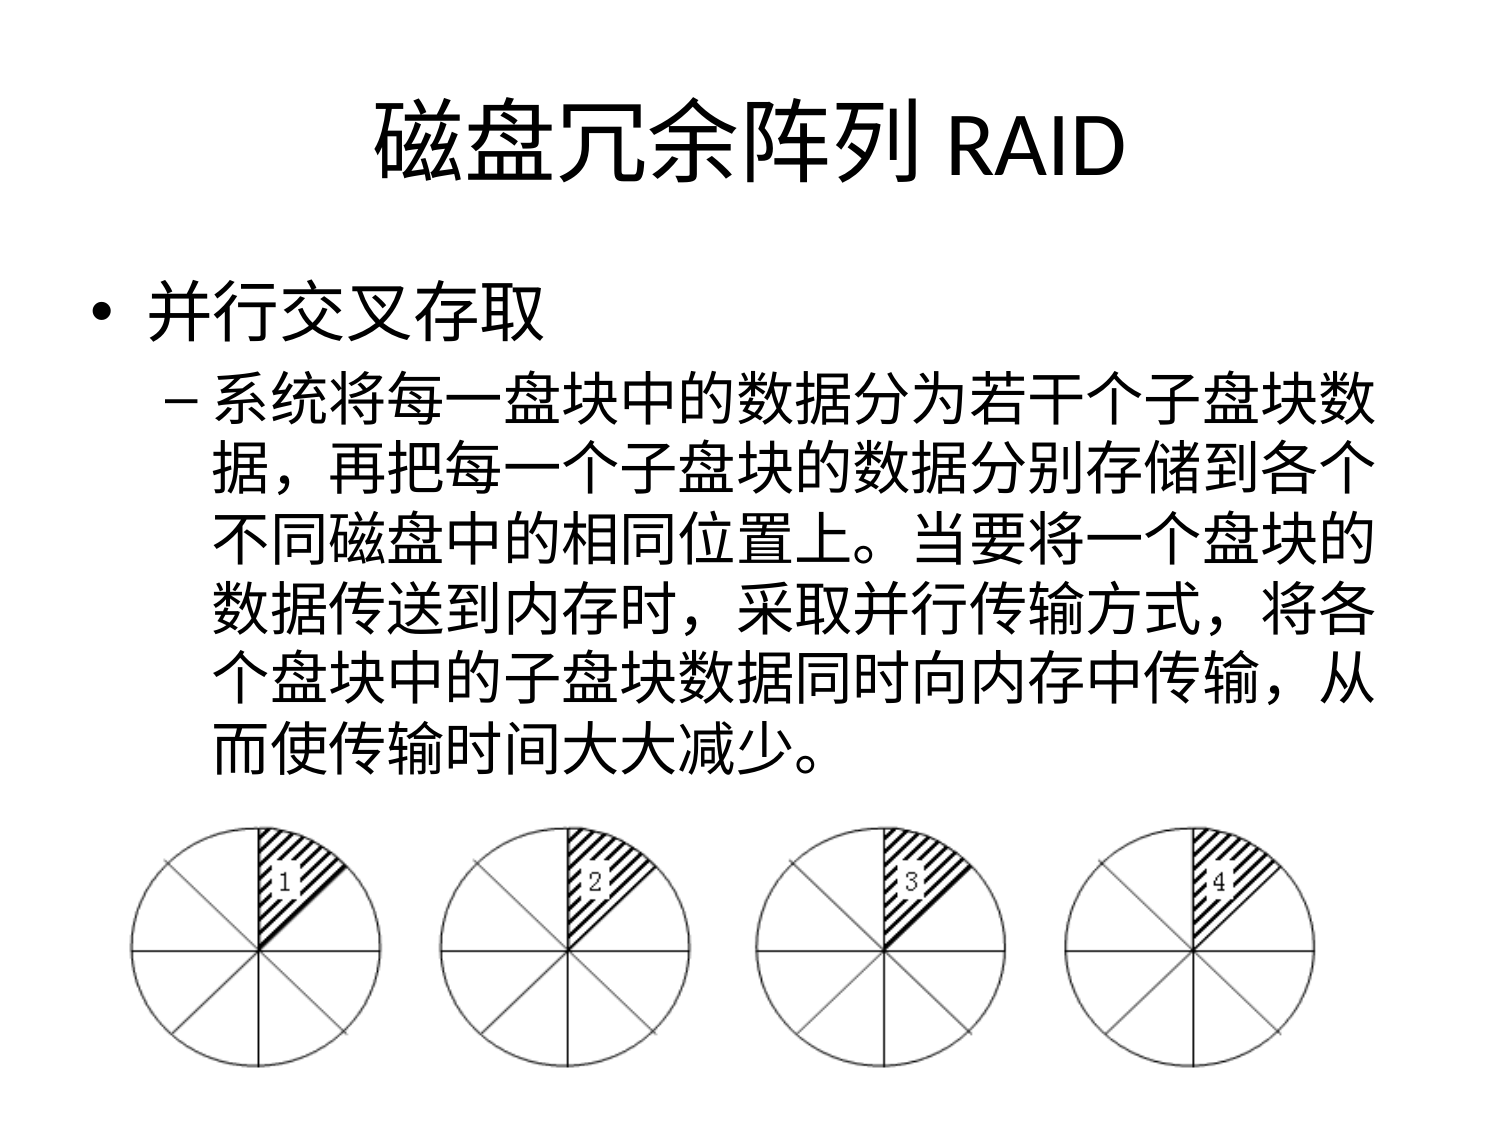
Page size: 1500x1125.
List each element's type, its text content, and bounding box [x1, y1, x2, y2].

picture [81, 796, 1384, 1112]
list 并行交叉存取 系统将每一盘块中的数据分为若干个子盘块数据，再把每一个子盘块的数据分别存储到各个不同磁盘中的相同位置上。当要将一个盘块的数据传送到内存时，采取并行传输方式，将各个盘块中的子盘块数据同时向内存中传输，从而使传输时间大大减少。 [75, 262, 1425, 1005]
title 磁盘冗余阵列RAID [75, 45, 1425, 233]
